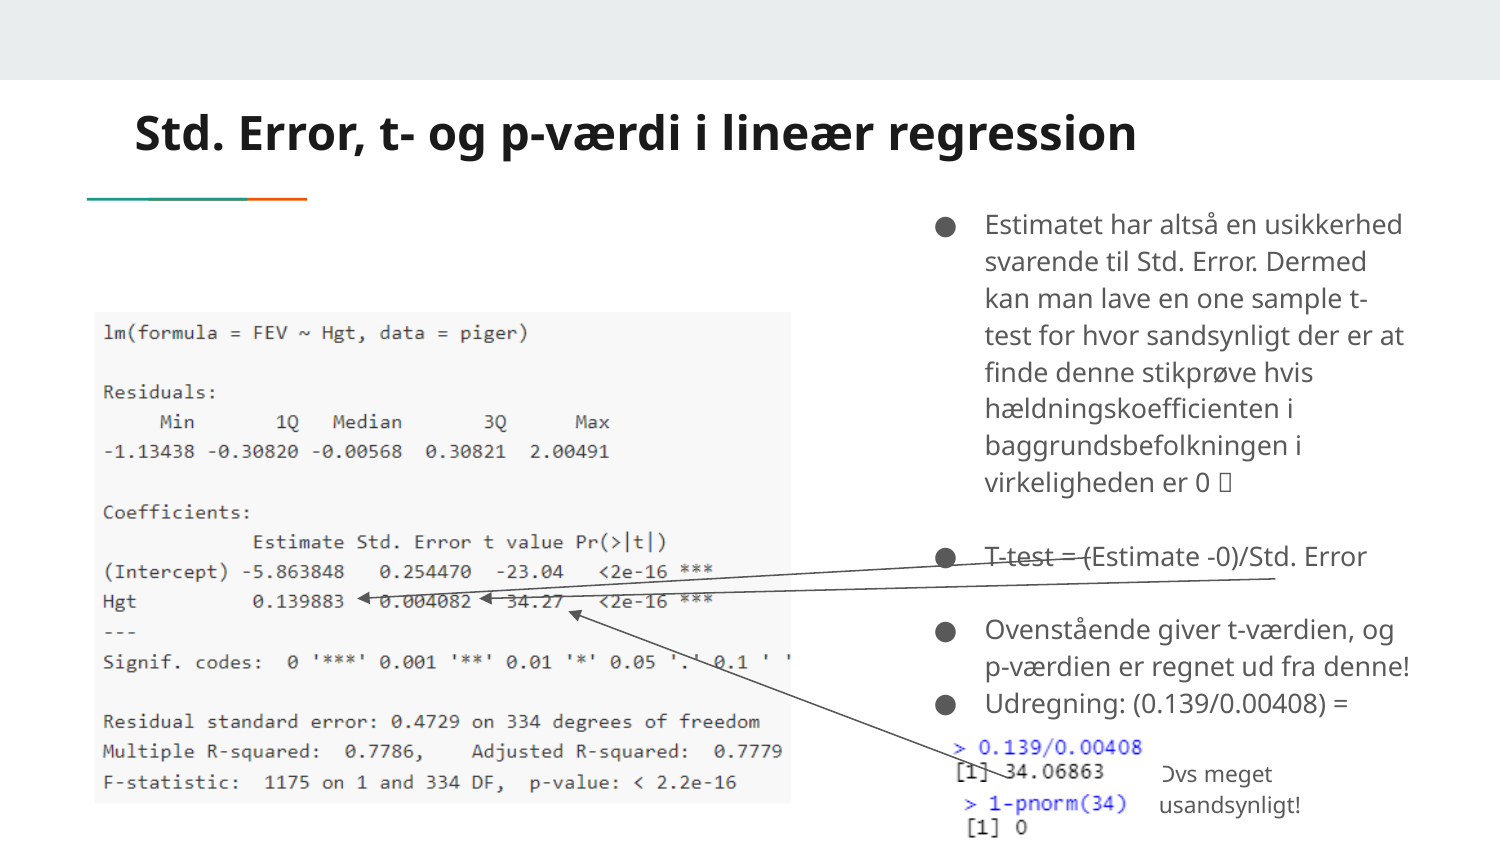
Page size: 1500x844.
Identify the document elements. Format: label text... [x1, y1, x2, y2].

list Estimatet har altså en usikkerhed svarende til Std. Error. Dermed kan man lave en one sample t-test for hvor sandsynligt der er at finde denne stikprøve hvis hældningskoefficienten i baggrundsbefolkningen i virkeligheden er 0  T-test = (Estimate -0)/Std. Error Ovenstående giver t-værdien, og p-værdien er regnet ud fra denne! Udregning: (0.139/0.00408) = Dvs meget usandsynligt! [895, 188, 1430, 844]
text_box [568, 611, 1008, 778]
picture [949, 737, 1163, 782]
title Std. Error, t- og p-værdi i lineær regression [119, 87, 1381, 176]
picture [94, 312, 792, 803]
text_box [357, 557, 1092, 599]
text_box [478, 578, 1276, 599]
picture [960, 793, 1152, 842]
